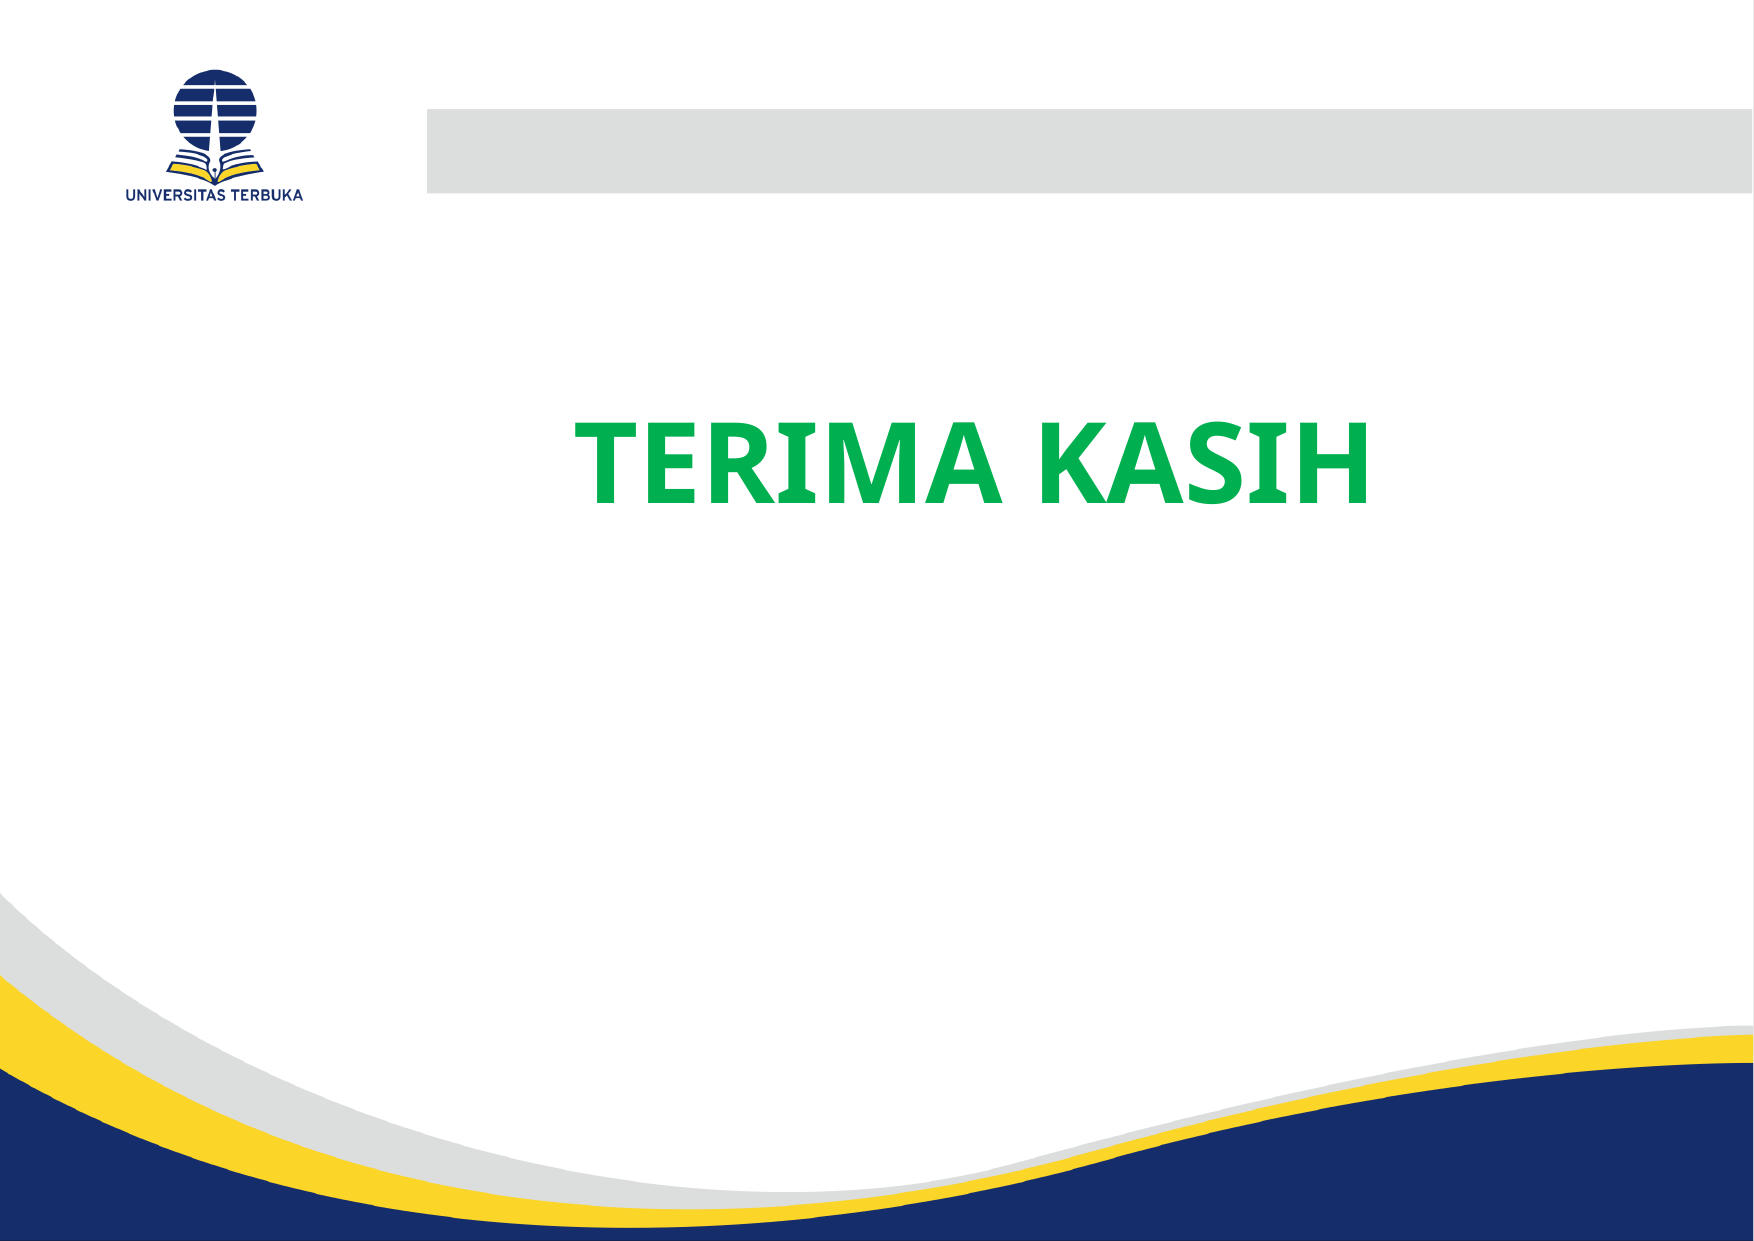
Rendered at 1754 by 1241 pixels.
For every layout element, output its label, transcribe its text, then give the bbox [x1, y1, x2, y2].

picture [0, 0, 1754, 1241]
text_box TERIMA KASIH [440, 384, 1539, 534]
text_box [439, 102, 1754, 188]
